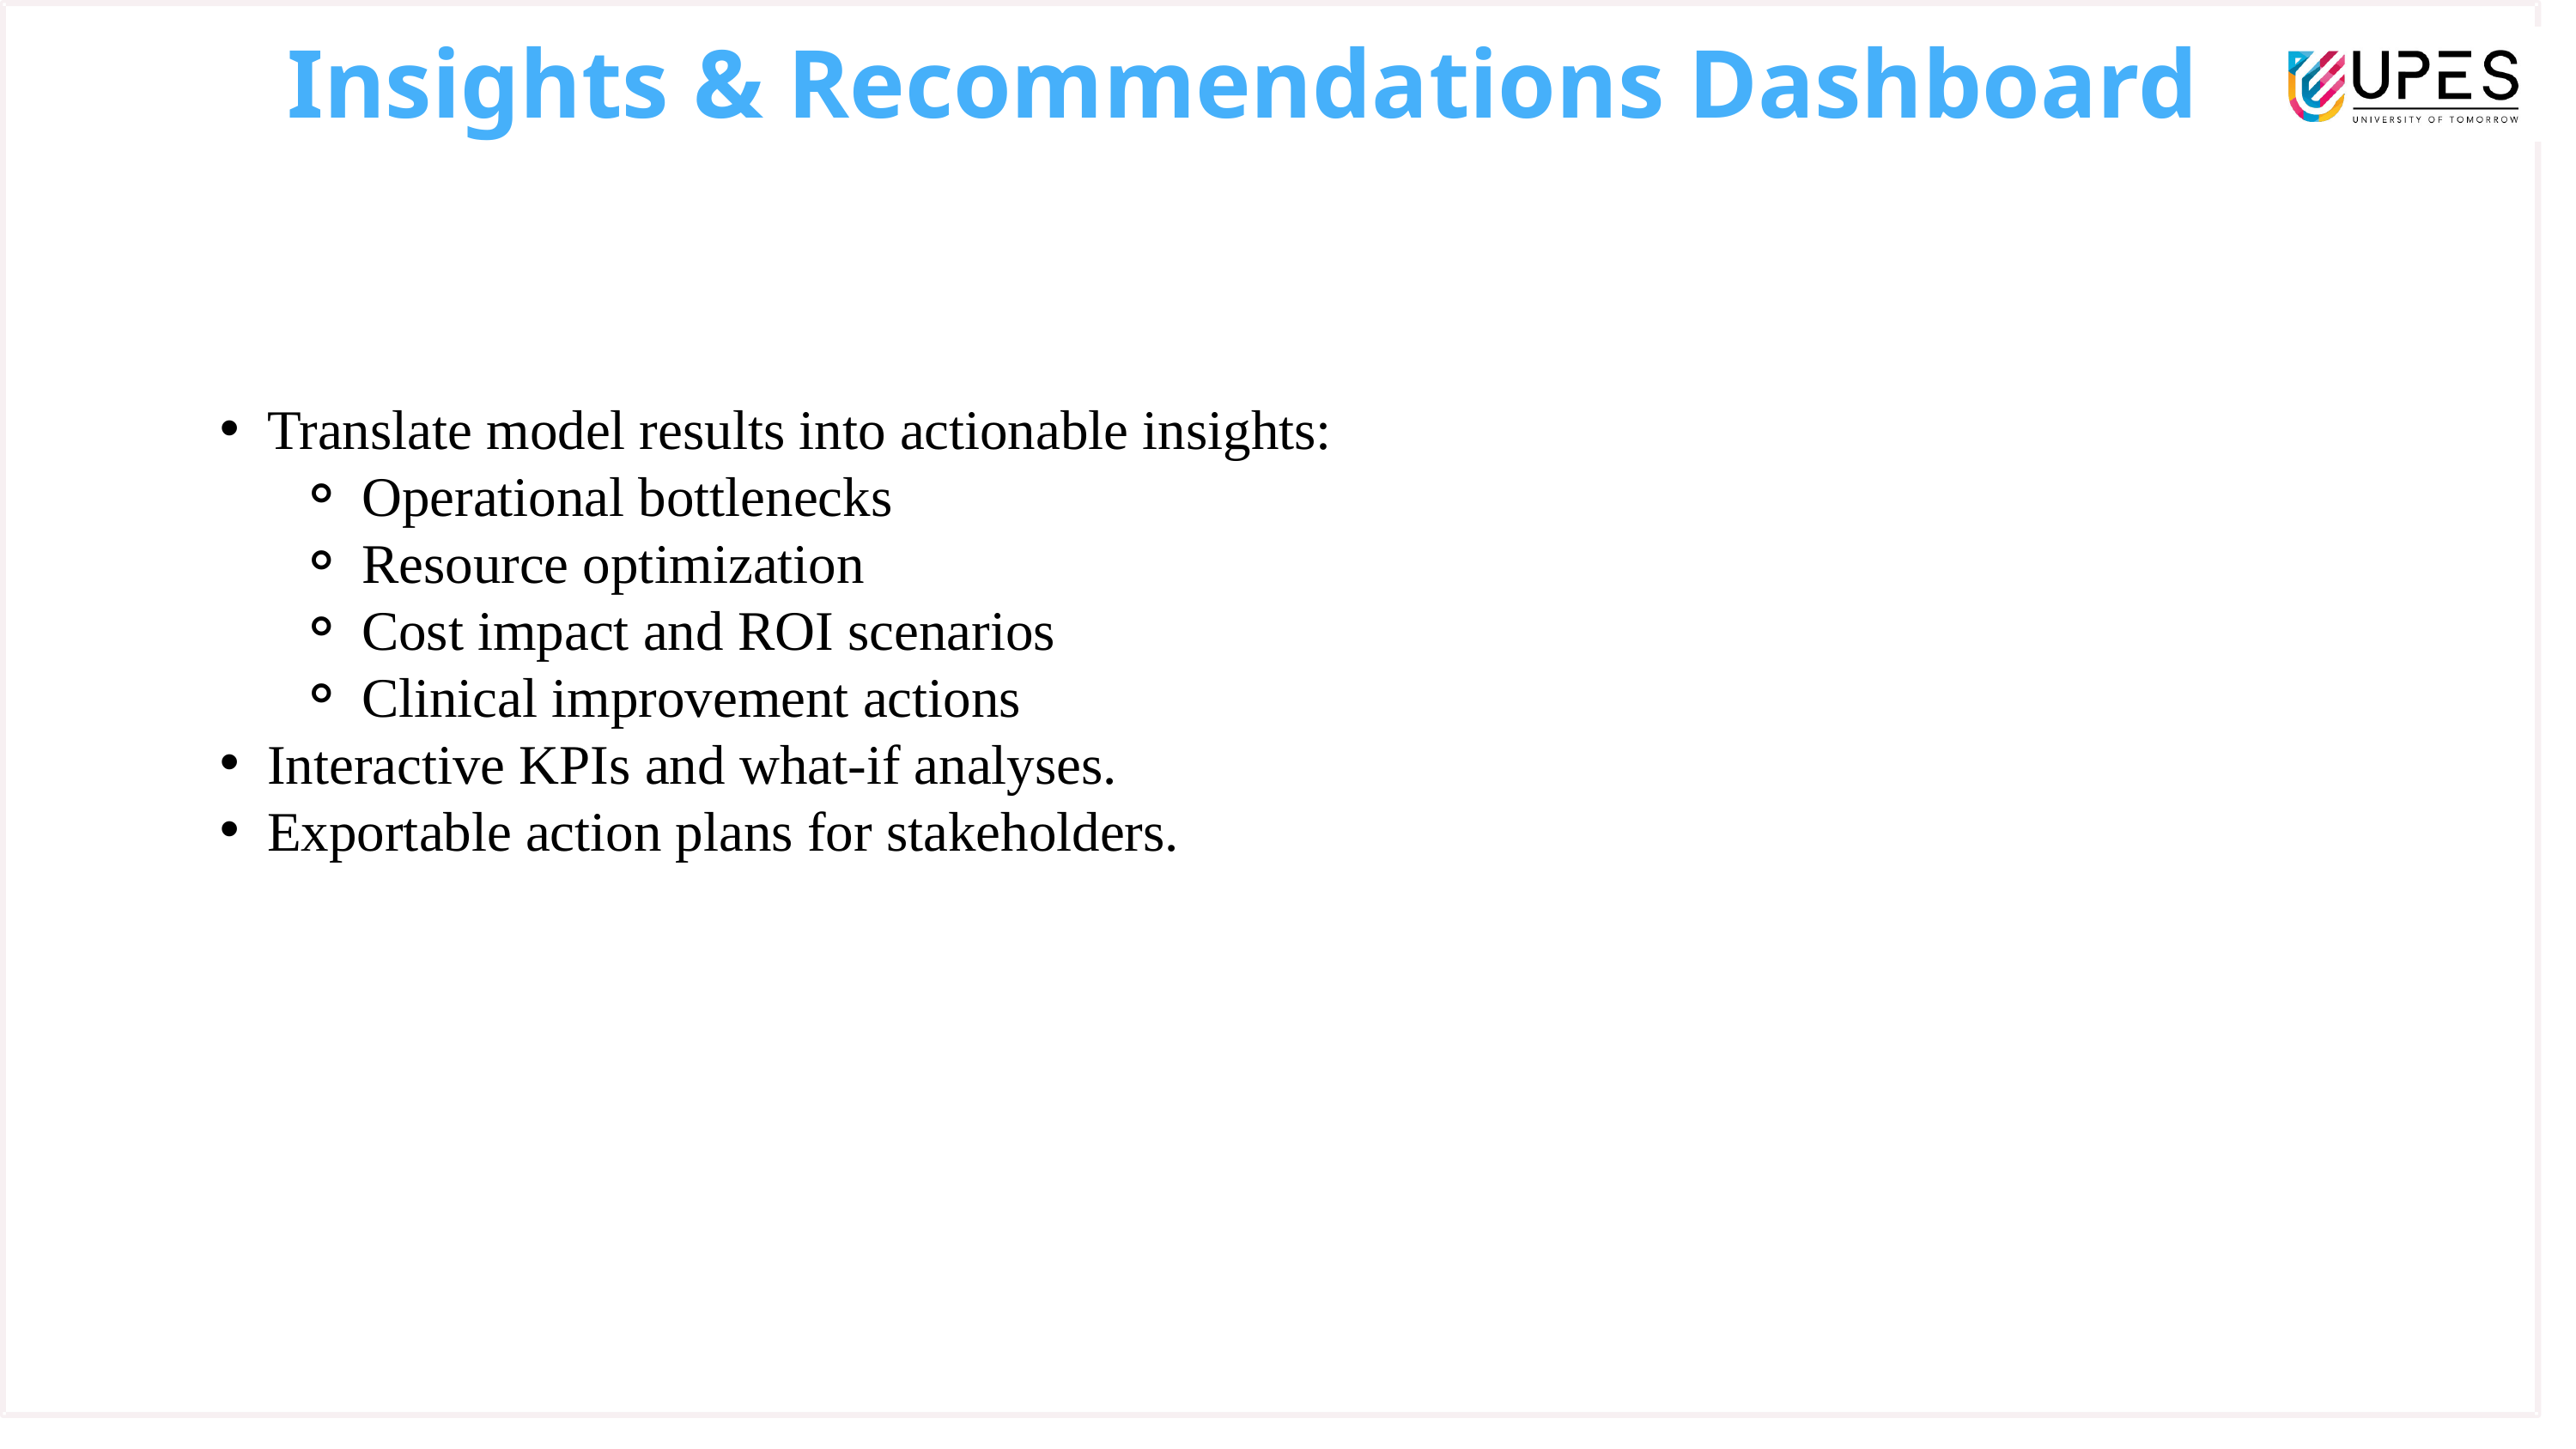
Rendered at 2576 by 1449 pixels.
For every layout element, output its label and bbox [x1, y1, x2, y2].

text_box [144, 27, 2342, 404]
text_box [0, 0, 2542, 1419]
text_box [2344, 27, 2548, 142]
